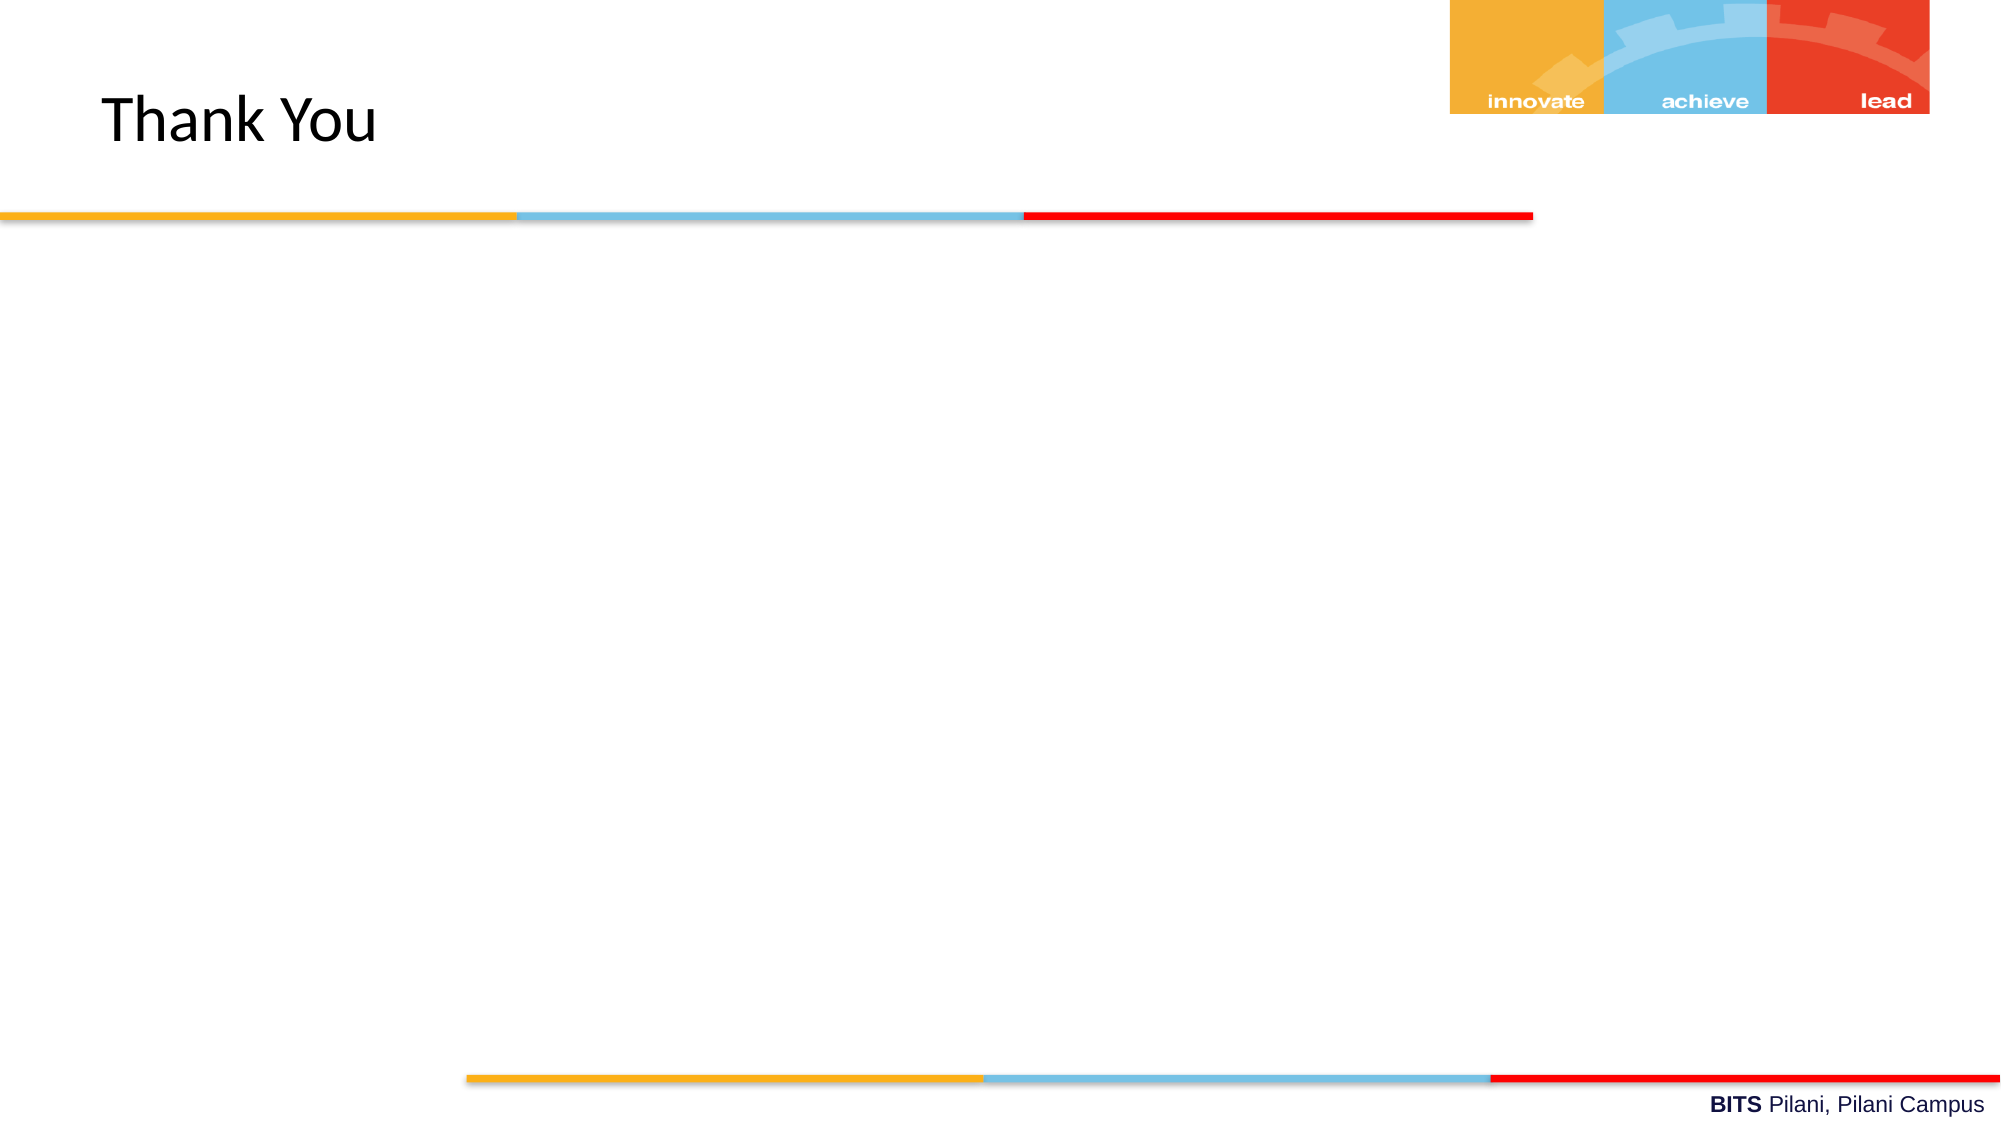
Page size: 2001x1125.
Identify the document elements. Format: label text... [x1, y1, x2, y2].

picture [1449, 0, 1930, 114]
title Thank You [86, 45, 1426, 185]
